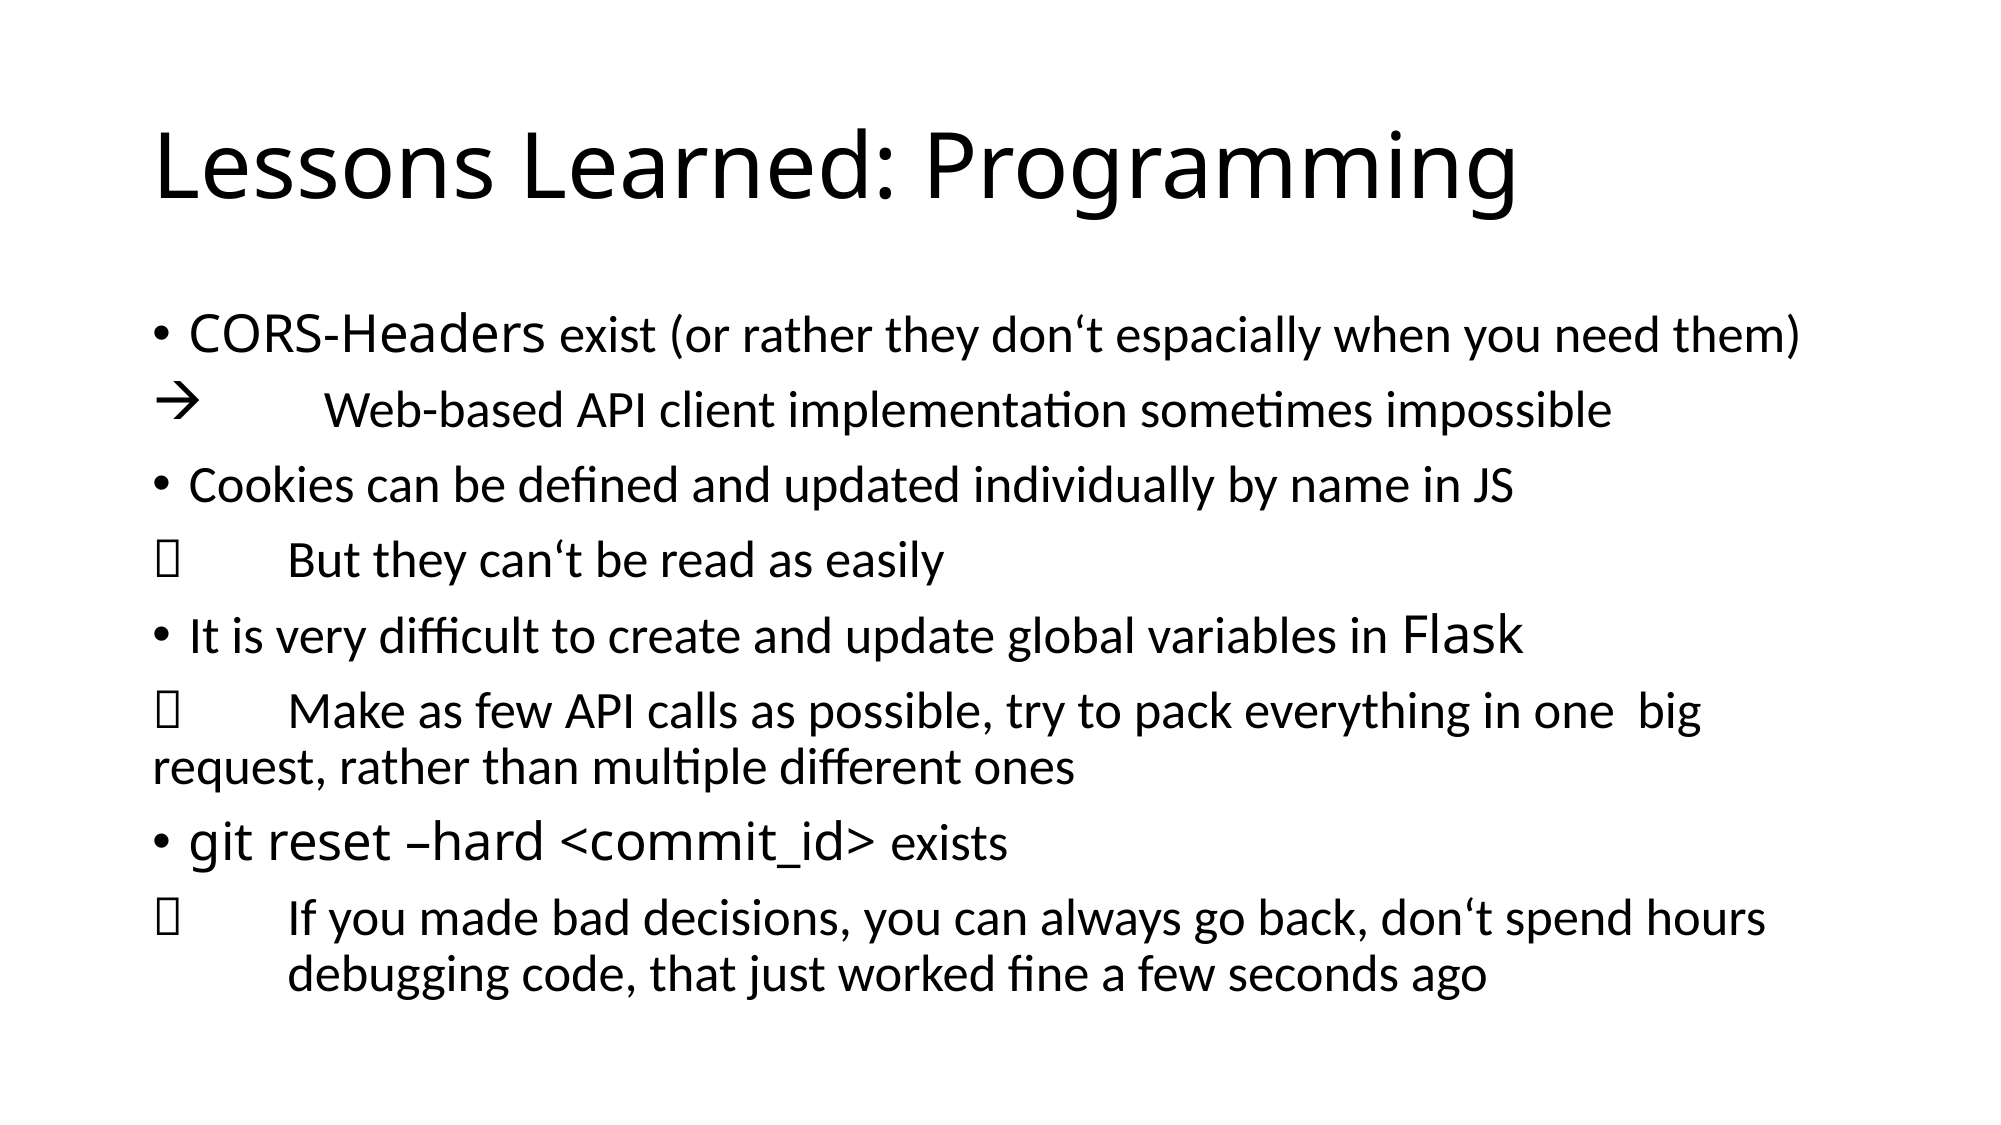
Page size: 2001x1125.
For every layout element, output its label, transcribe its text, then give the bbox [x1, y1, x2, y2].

title Lessons Learned: Programming [137, 59, 1863, 278]
list CORS-Headers exist (or rather they don‘t espacially when you need them) Web-based API client implementation sometimes impossible Cookies can be defined and updated individually by name in JS  But they can‘t be read as easily It is very difficult to create and update global variables in Flask  Make as few API calls as possible, try to pack everything in one big request, rather than multiple different ones git reset –hard <commit_id> exists  If you made bad decisions, you can always go back, don‘t spend hours debugging code, that just worked fine a few seconds ago [137, 299, 1863, 1014]
